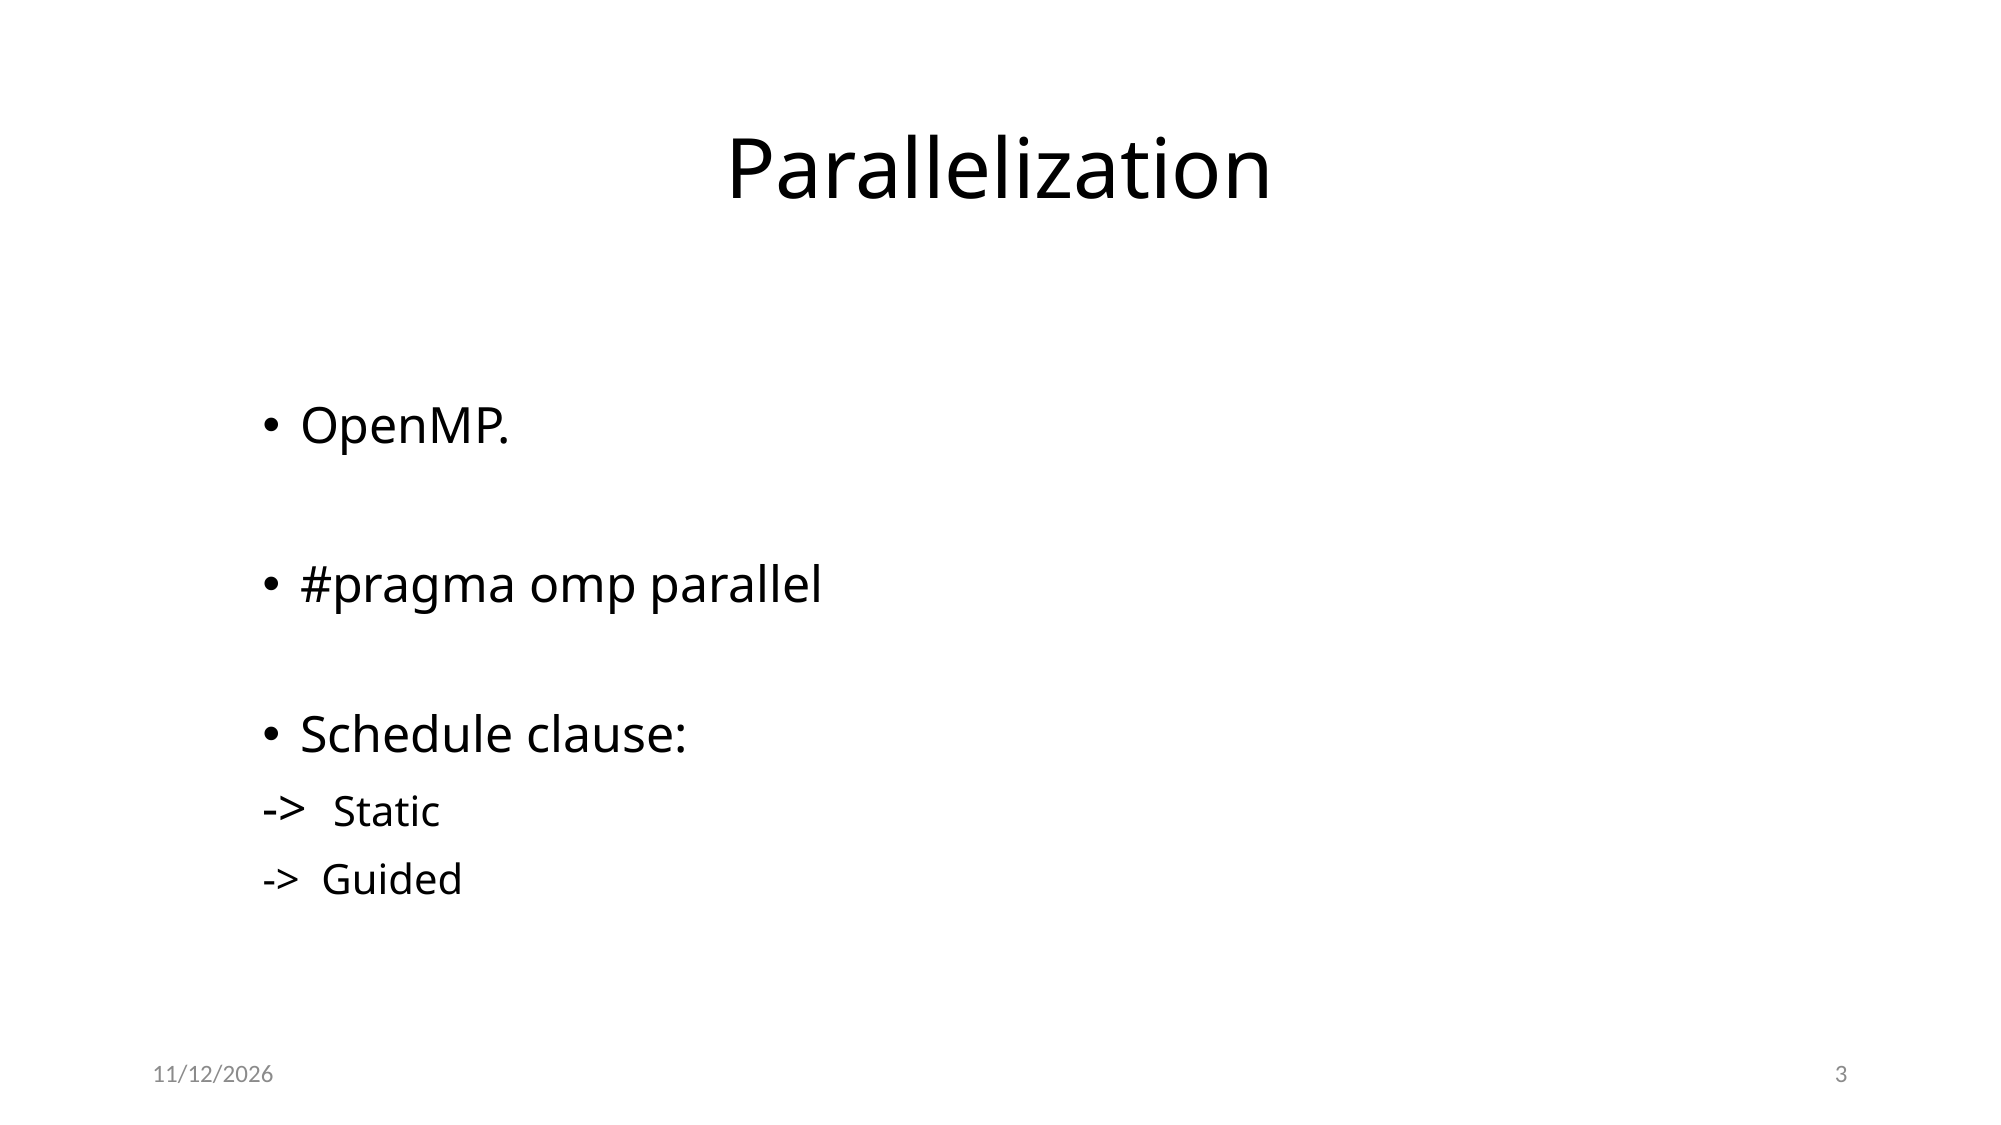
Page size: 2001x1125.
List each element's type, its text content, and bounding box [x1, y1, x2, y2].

slide_number 3 [1412, 1042, 1863, 1103]
title Parallelization [137, 62, 1863, 281]
list OpenMP. #pragma omp parallel Schedule clause: -> Static -> Guided [247, 393, 1863, 1014]
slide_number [137, 1042, 588, 1103]
